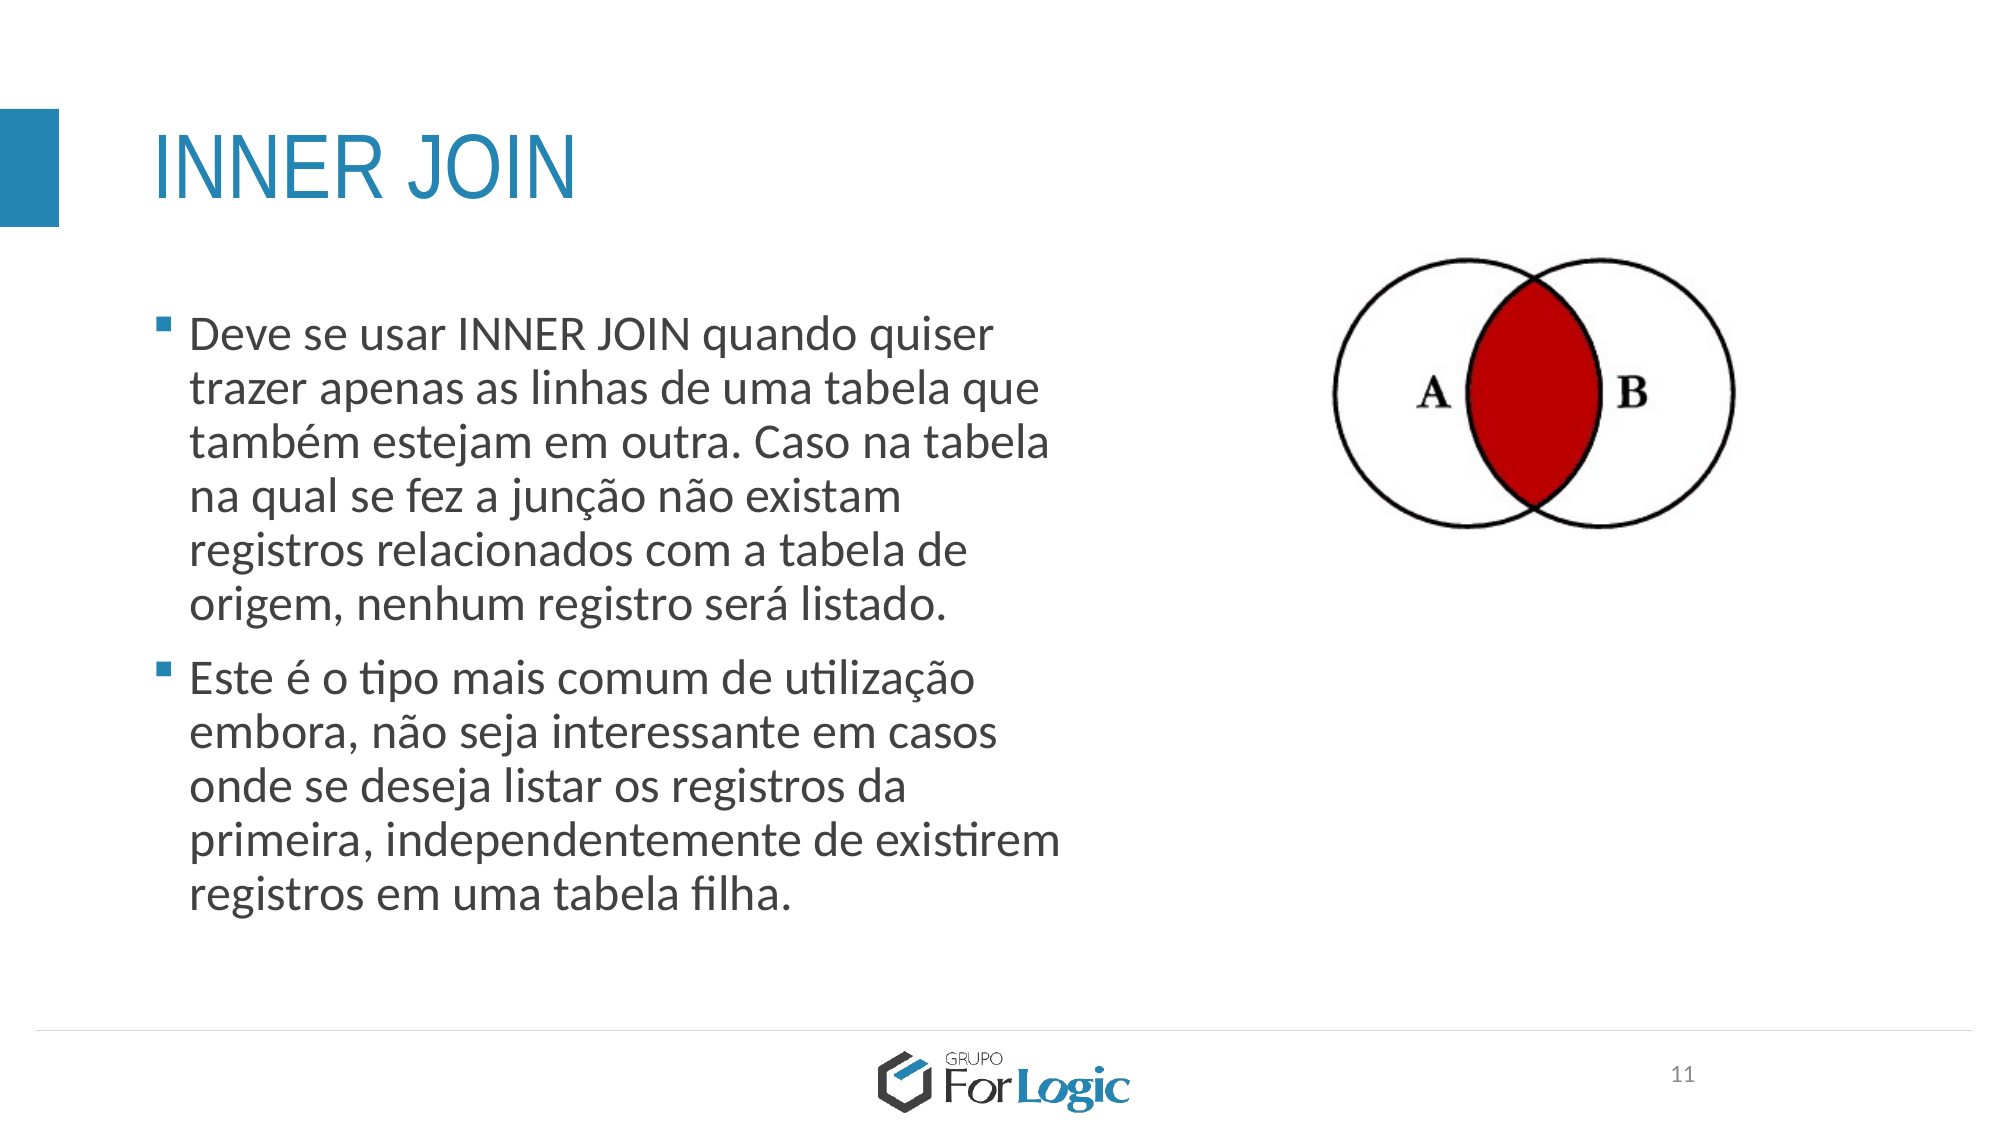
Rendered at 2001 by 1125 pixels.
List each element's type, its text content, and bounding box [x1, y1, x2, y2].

list Deve se usar INNER JOIN quando quiser trazer apenas as linhas de uma tabela que também estejam em outra. Caso na tabela na qual se fez a junção não existam registros relacionados com a tabela de origem, nenhum registro será listado. Este é o tipo mais comum de utilização embora, não seja interessante em casos onde se deseja listar os registros da primeira, independentemente de existirem registros em uma tabela filha. [137, 299, 1082, 1014]
title INNER JOIN [137, 59, 1863, 278]
picture [878, 1051, 1130, 1113]
slide_number 11 [1412, 1042, 1711, 1103]
picture [1326, 242, 1744, 534]
